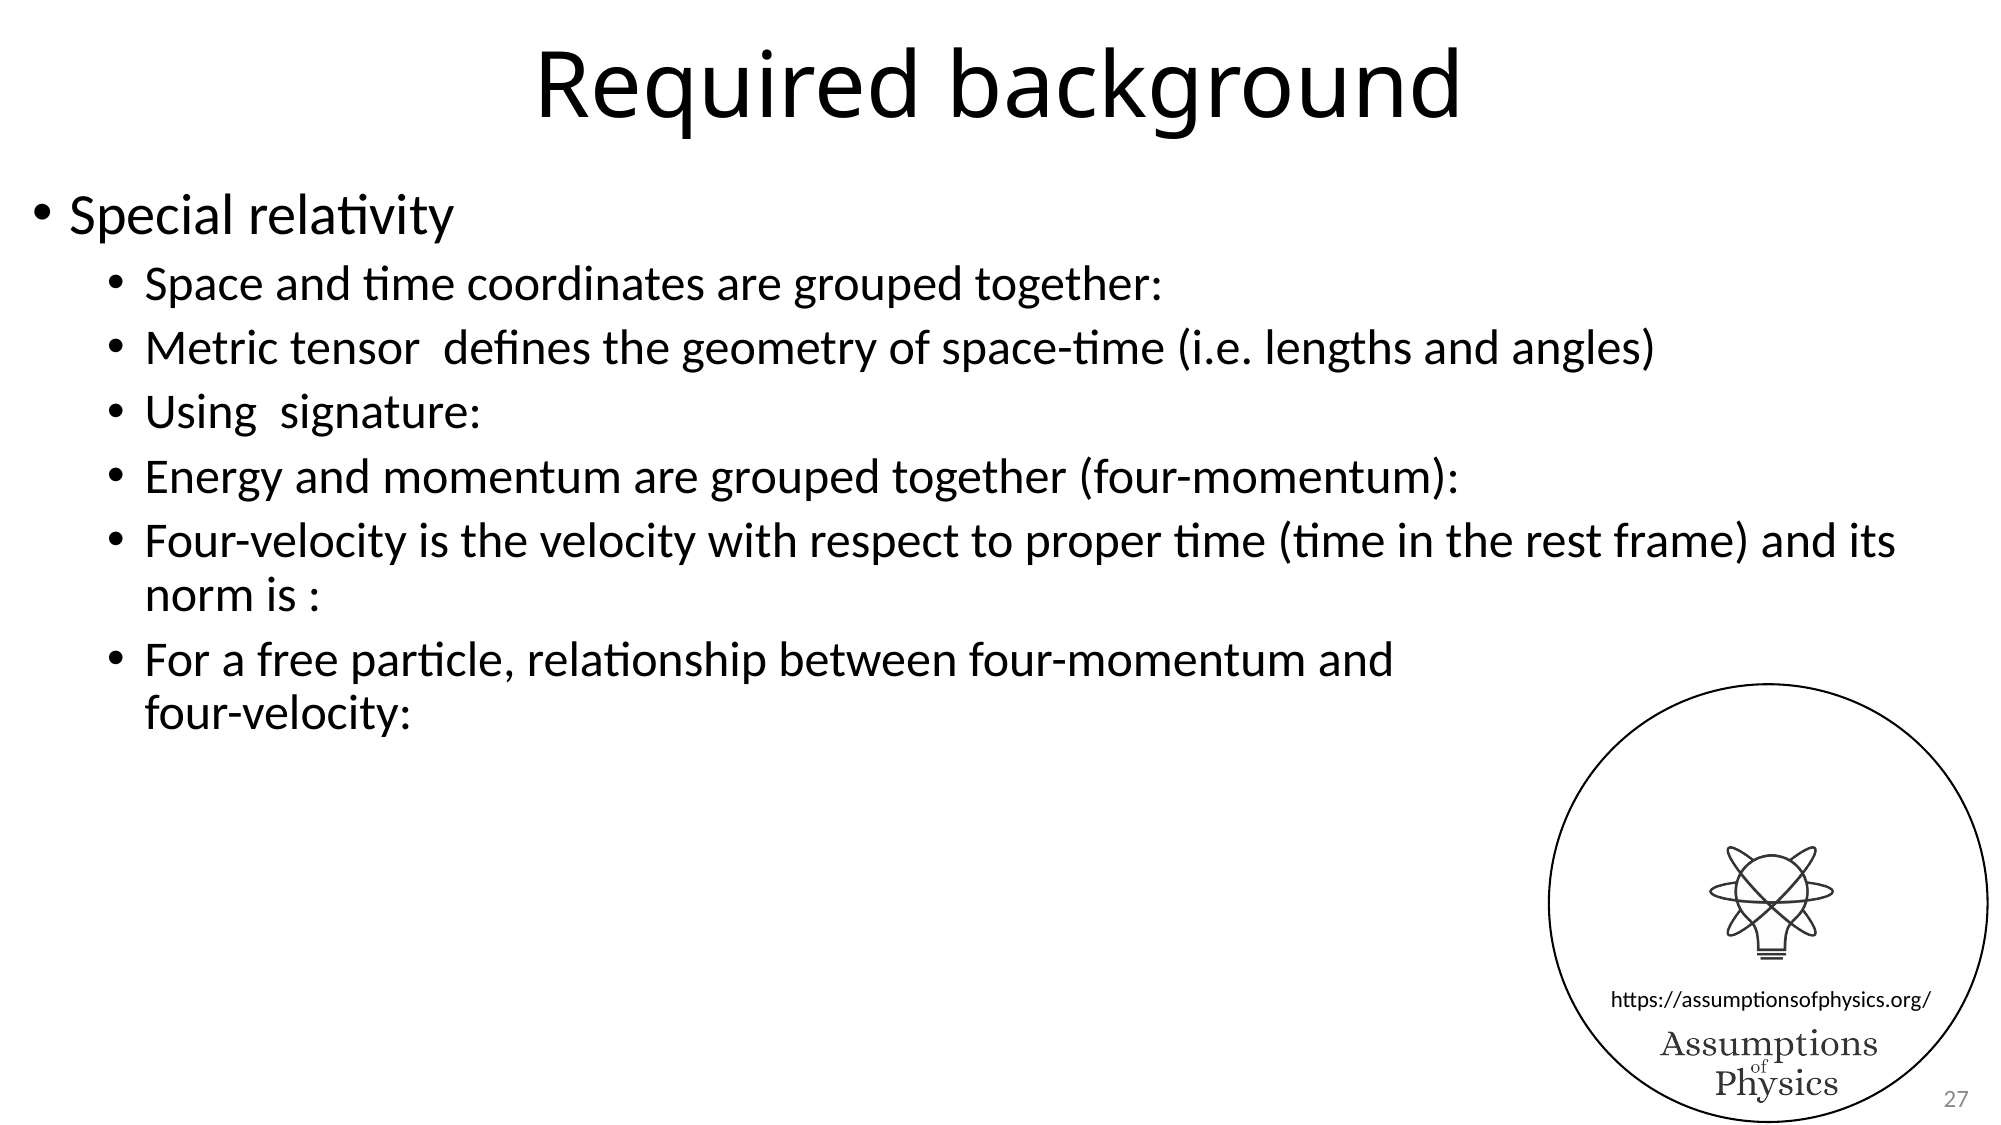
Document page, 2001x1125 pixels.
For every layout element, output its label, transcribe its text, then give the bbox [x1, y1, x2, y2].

slide_number 27 [1893, 1078, 1985, 1116]
picture [1709, 846, 1834, 960]
picture [1660, 1029, 1877, 1103]
title Required background [17, 13, 1983, 162]
